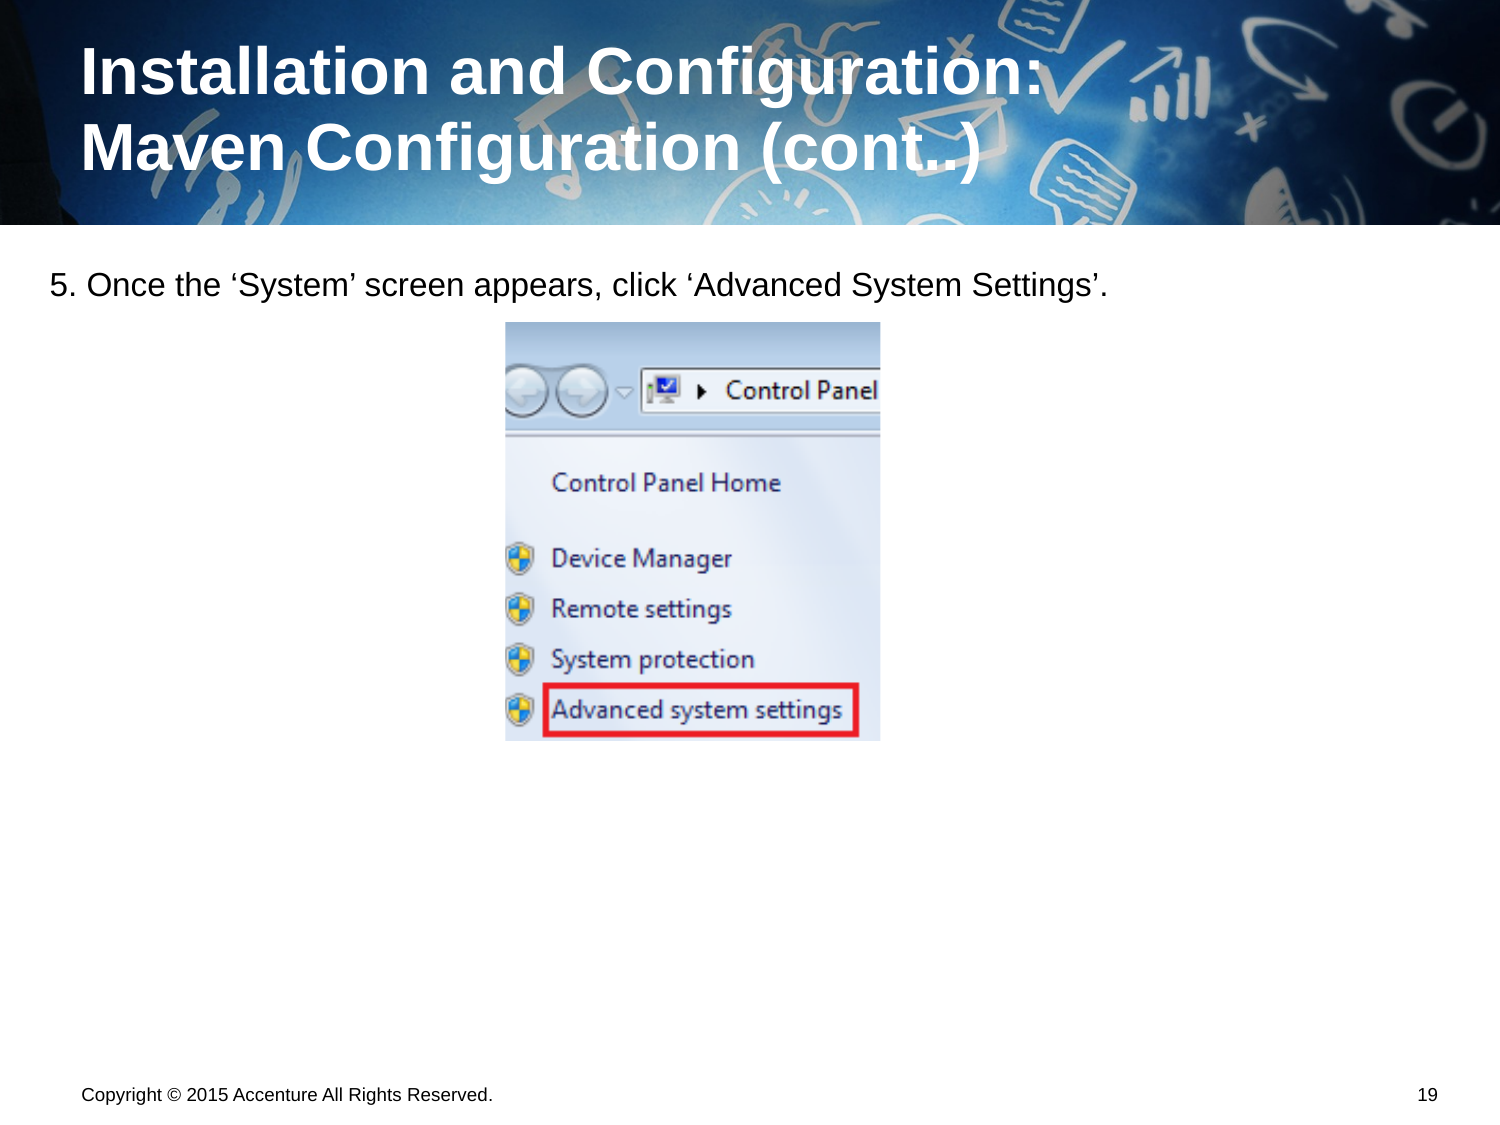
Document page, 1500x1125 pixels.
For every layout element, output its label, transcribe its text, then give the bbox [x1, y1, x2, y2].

picture [505, 321, 881, 742]
list 5. Once the ‘System’ screen appears, click ‘Advanced System Settings’. [34, 260, 1441, 1069]
picture [0, 0, 1500, 225]
footer Copyright © 2015 Accenture All Rights Reserved. [65, 1036, 804, 1113]
title Installation and Configuration: Maven Configuration (cont..) [64, 20, 1441, 194]
slide_number 18 [1174, 1067, 1454, 1114]
